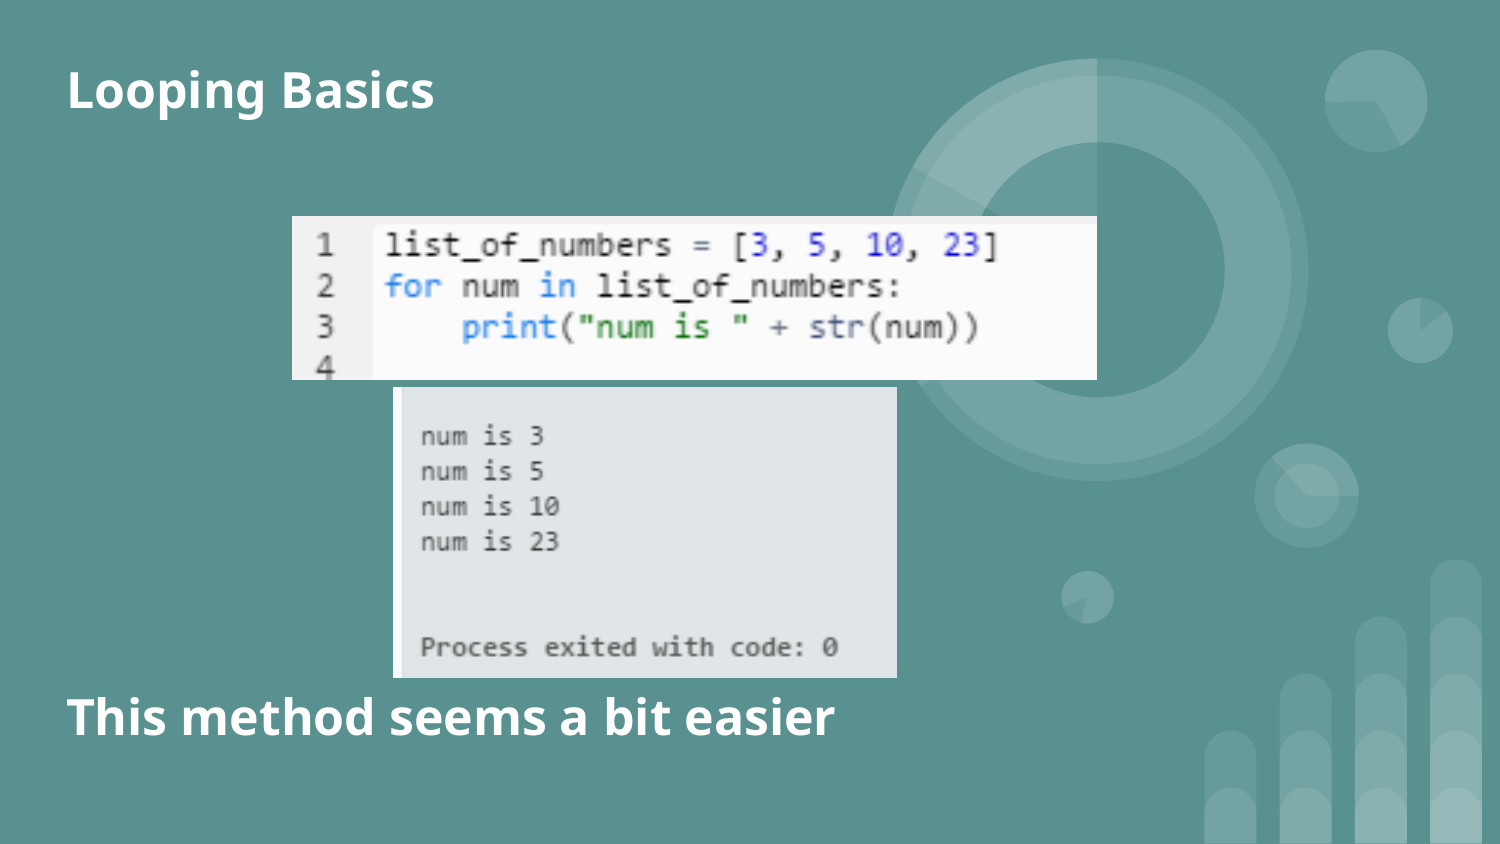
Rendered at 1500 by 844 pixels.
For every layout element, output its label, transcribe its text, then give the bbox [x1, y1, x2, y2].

picture [291, 216, 1097, 380]
picture [393, 387, 897, 679]
subtitle This method seems a bit easier [51, 130, 1338, 217]
title Looping Basics [51, 43, 1449, 131]
